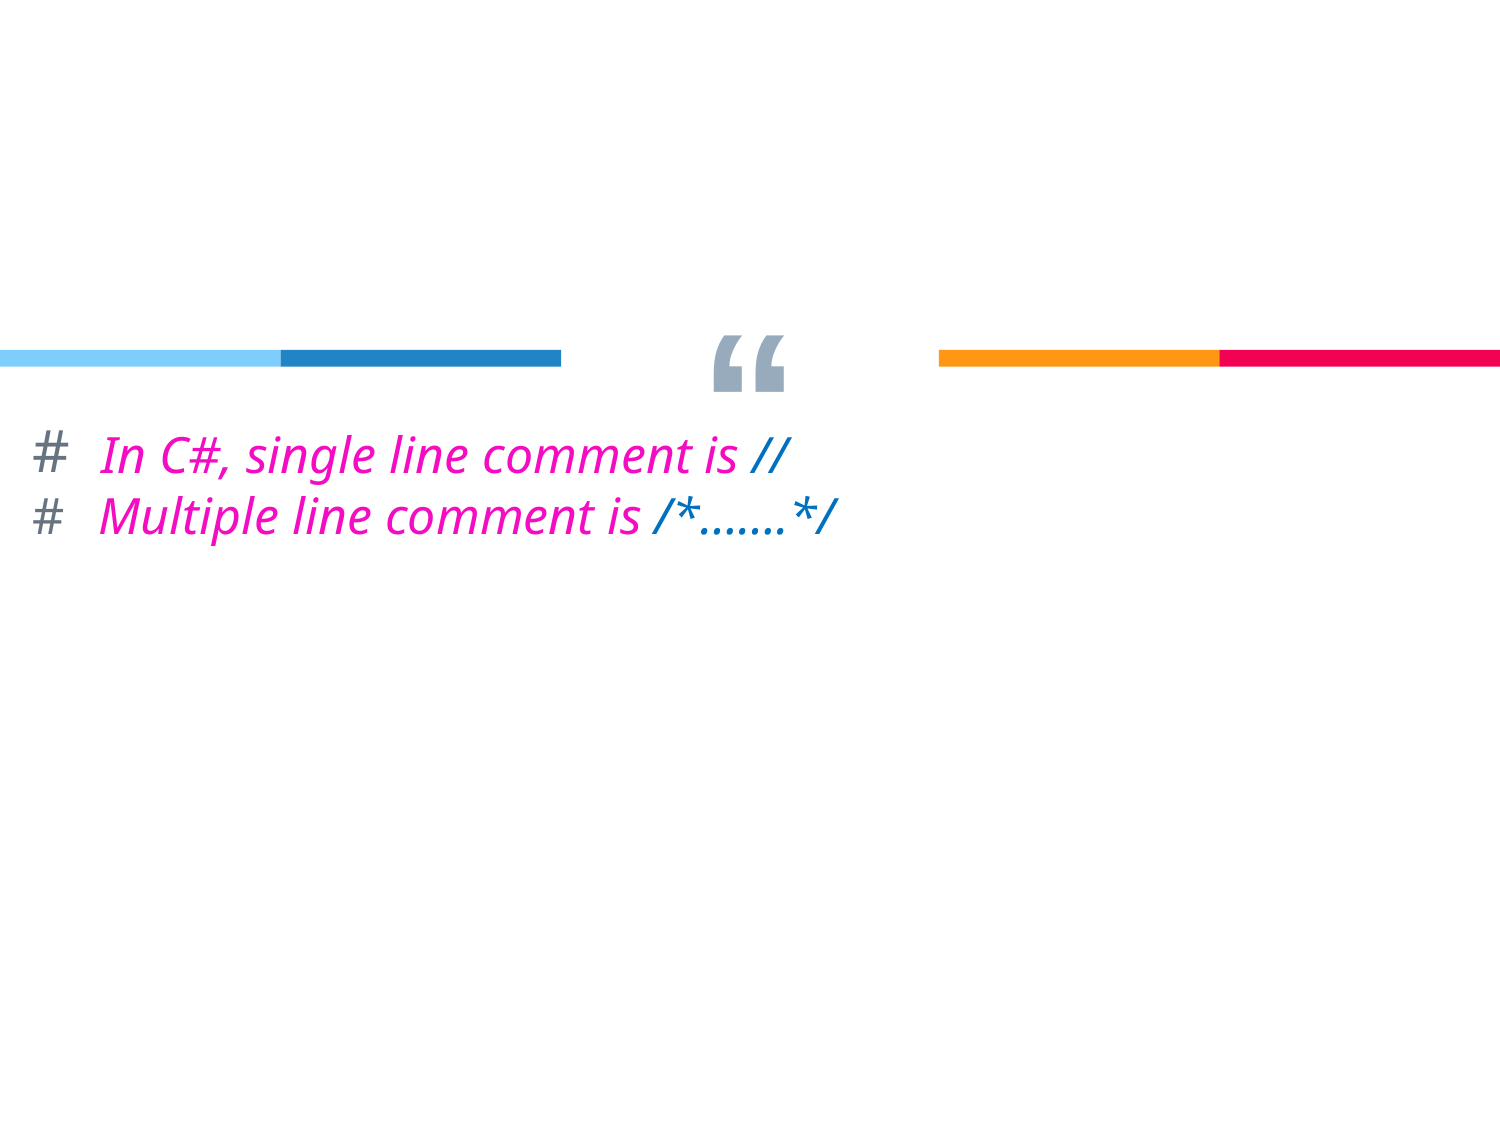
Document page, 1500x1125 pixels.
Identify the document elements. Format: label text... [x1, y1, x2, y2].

list In C#, single line comment is // Multiple line comment is /*…….*/ [0, 399, 1500, 738]
